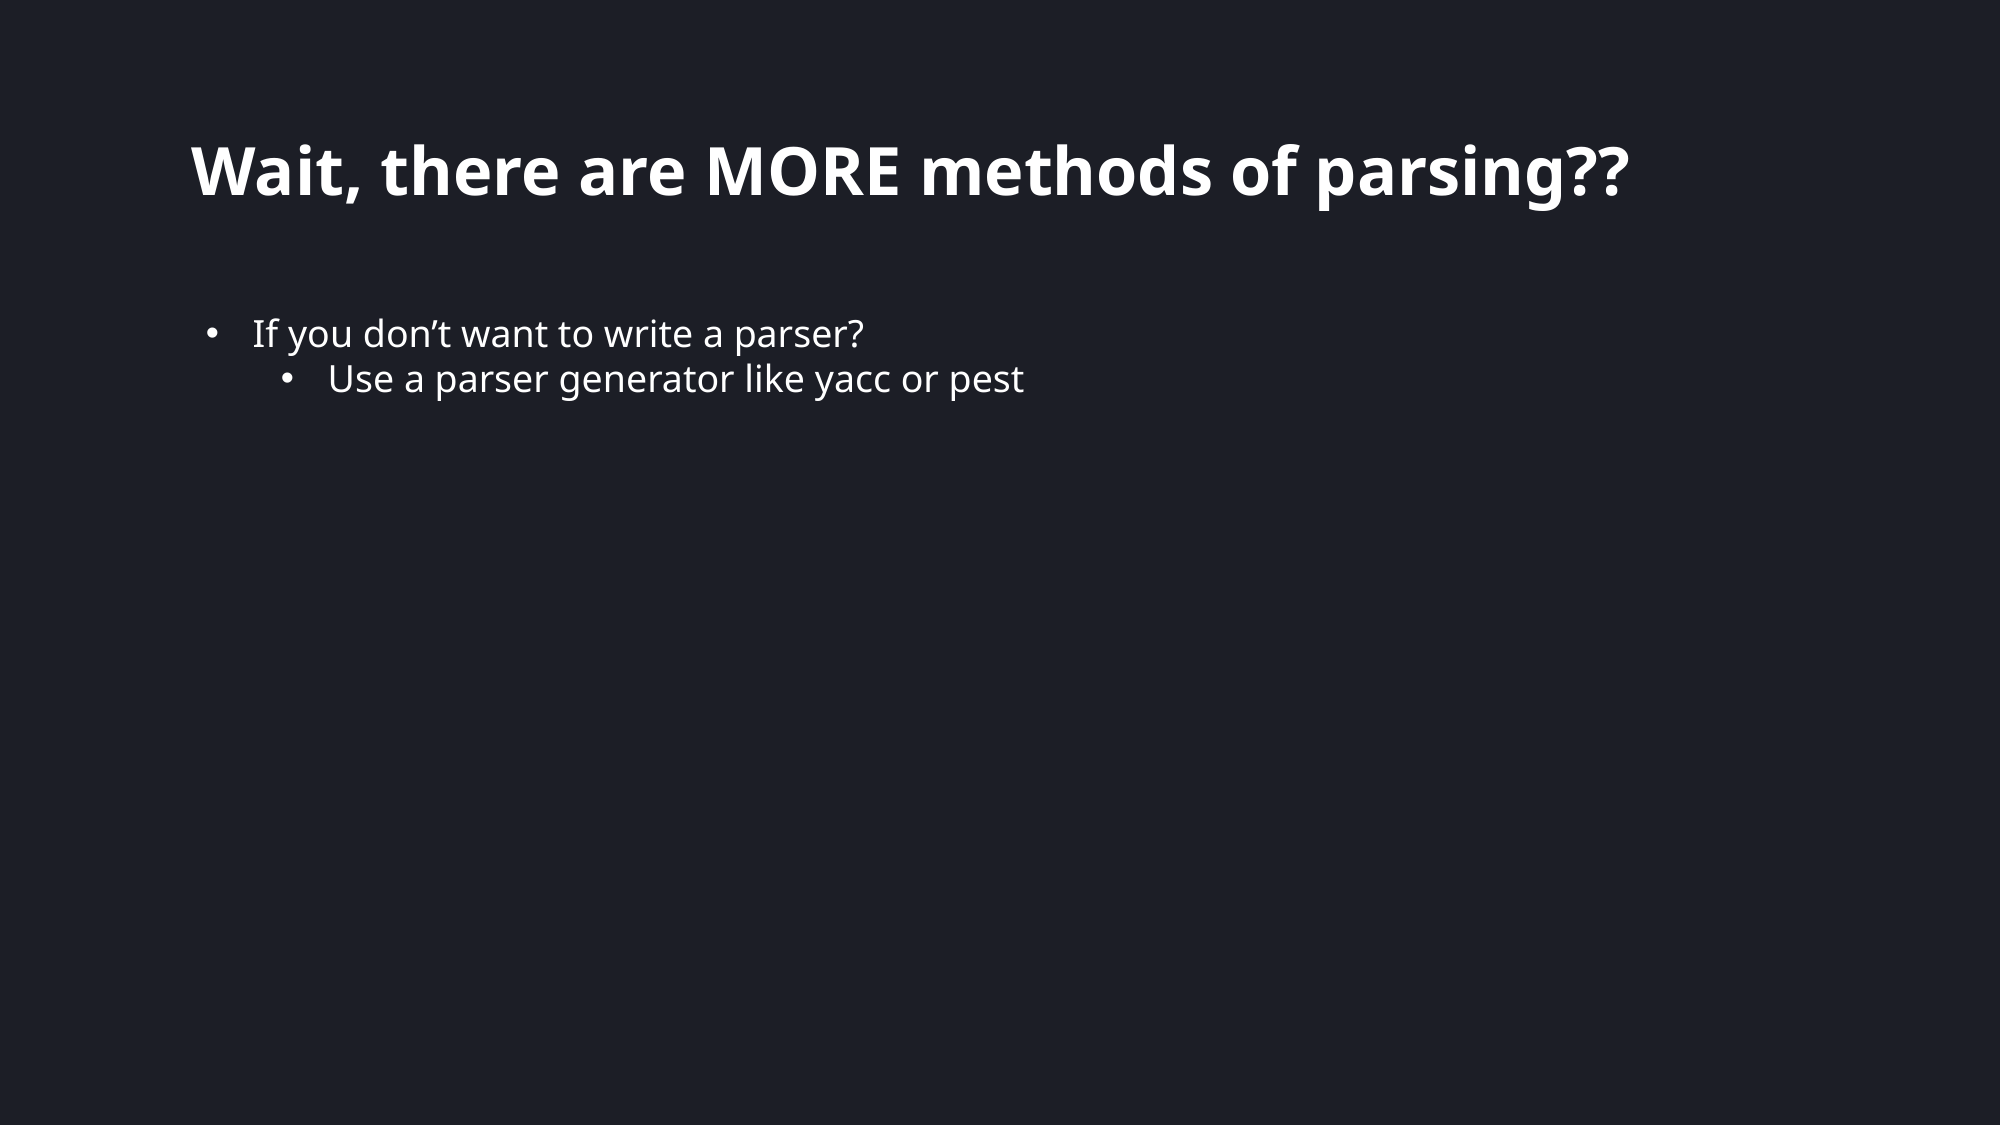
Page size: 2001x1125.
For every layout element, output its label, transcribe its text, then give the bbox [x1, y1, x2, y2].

text_box If you don’t want to write a parser? Use a parser generator like yacc or pest [191, 302, 1809, 408]
title Wait, there are MORE methods of parsing?? [176, 84, 1809, 217]
